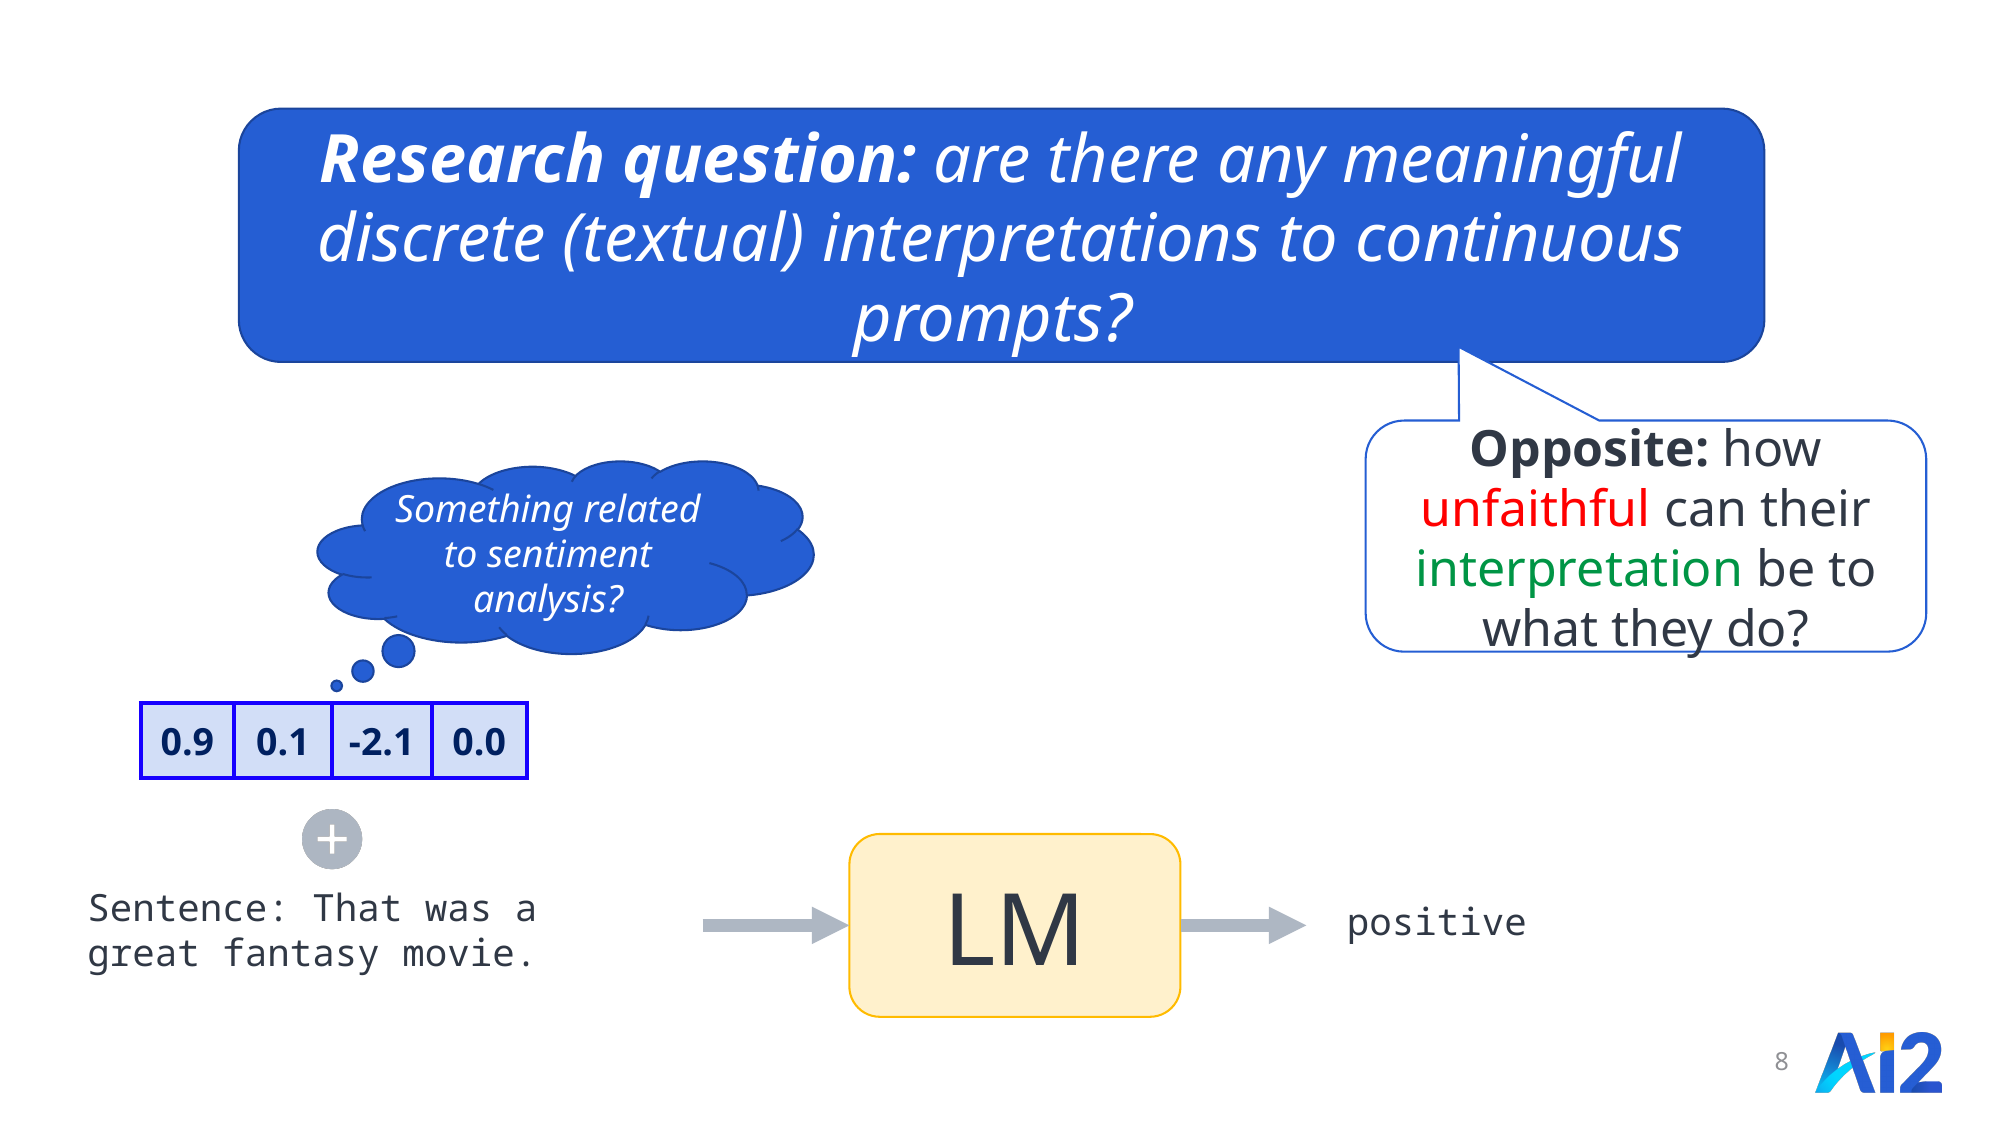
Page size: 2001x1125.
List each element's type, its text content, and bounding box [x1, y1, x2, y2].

text_box positive [1332, 890, 1787, 950]
picture [1815, 1032, 1942, 1093]
text_box Opposite: how unfaithful can their interpretation be to what they do? [1364, 344, 1928, 653]
picture [294, 801, 370, 877]
text_box Research question: are there any meaningful discrete (textual) interpretations to continuous prompts? [237, 107, 1766, 363]
slide_number 8 [1716, 1032, 1804, 1093]
table_header -2.1 [334, 705, 430, 776]
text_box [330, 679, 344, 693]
text_box Sentence: That was a great fantasy movie. [72, 876, 646, 982]
text_box LM [848, 832, 1182, 1018]
table_header 0.0 [434, 705, 525, 776]
table_header 0.1 [236, 705, 330, 776]
table_header 0.9 [143, 705, 232, 776]
text_box Something related to sentiment analysis? [316, 460, 815, 669]
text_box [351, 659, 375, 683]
